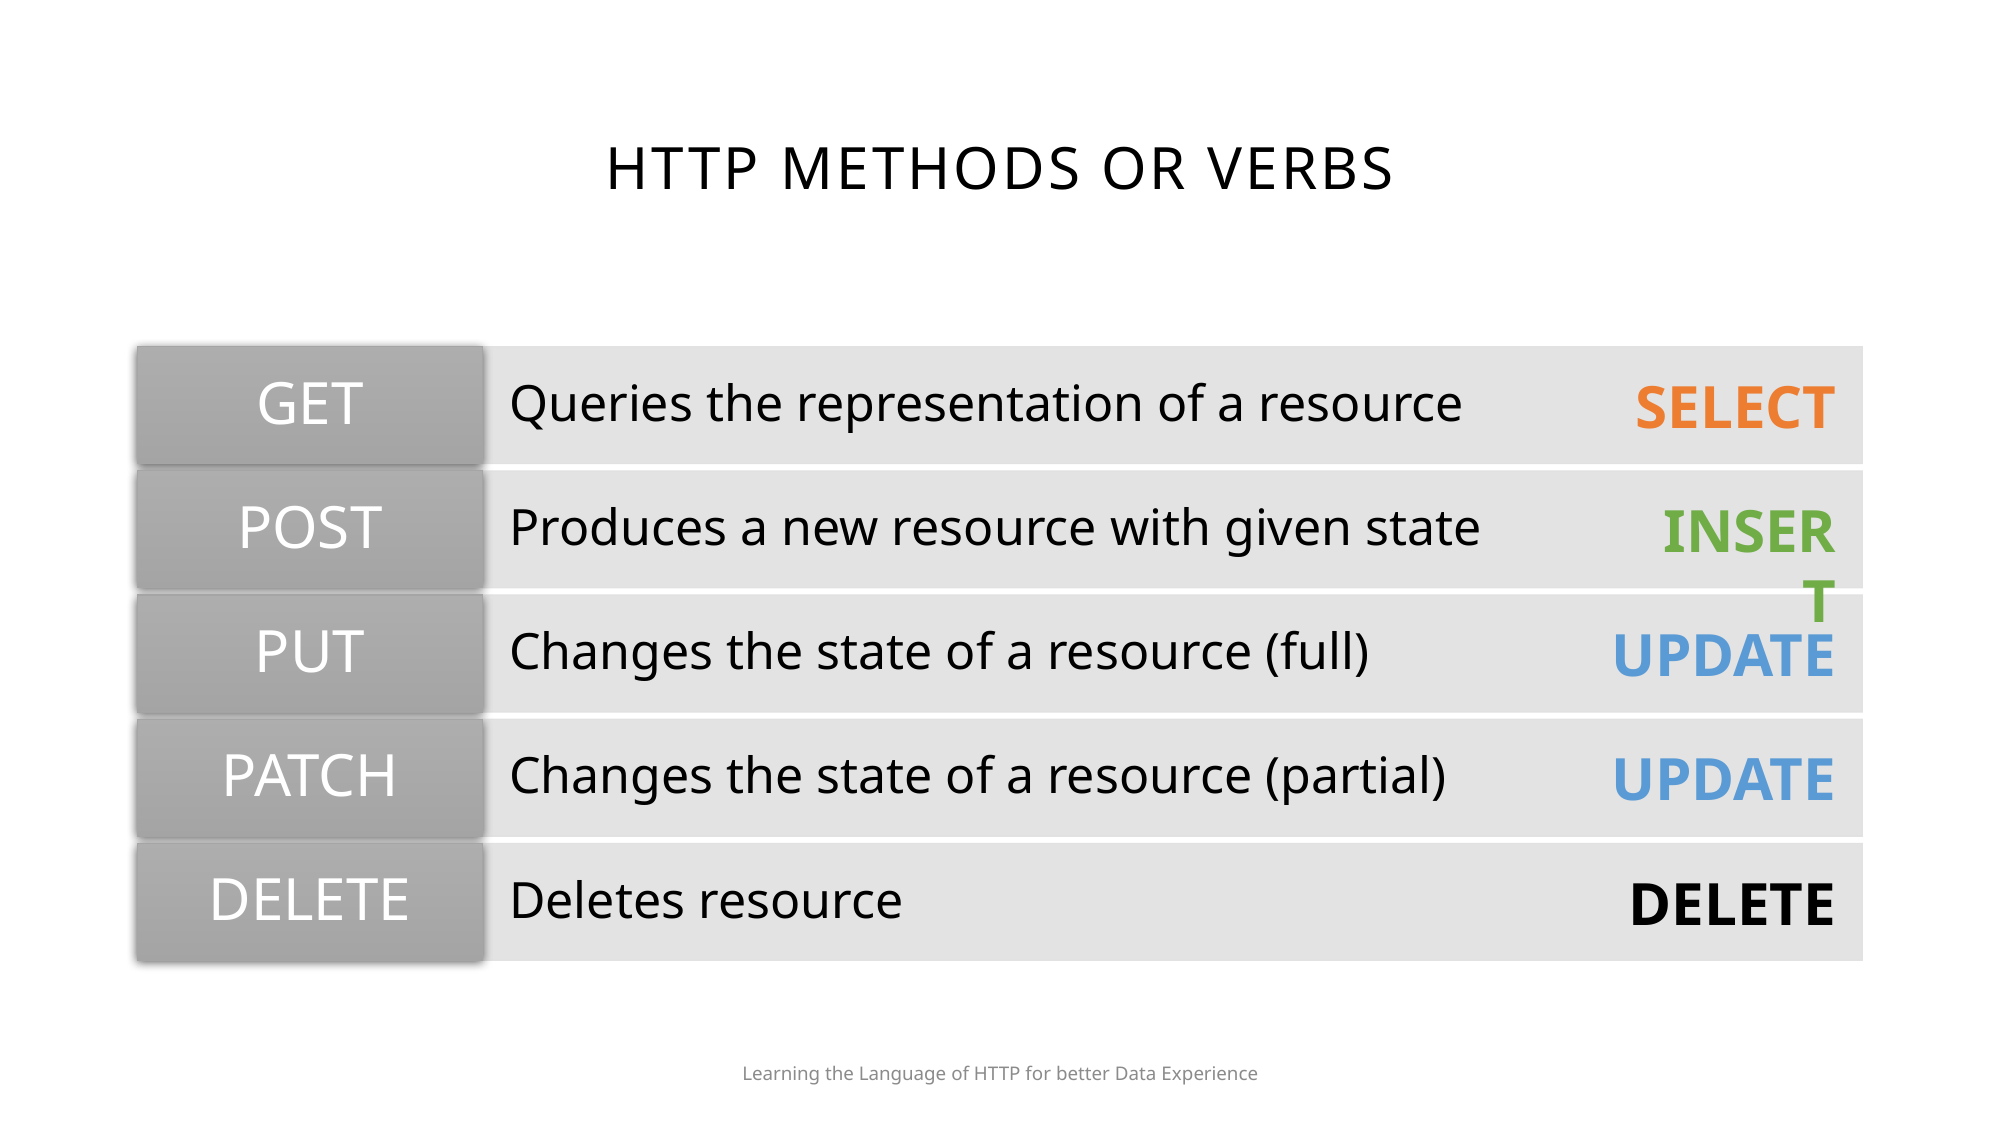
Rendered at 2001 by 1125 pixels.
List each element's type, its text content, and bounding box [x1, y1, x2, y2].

title HTTP Methods or Verbs [137, 59, 1863, 278]
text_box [137, 346, 1863, 961]
footer Learning the Language of HTTP for better Data Experience [662, 1042, 1338, 1103]
